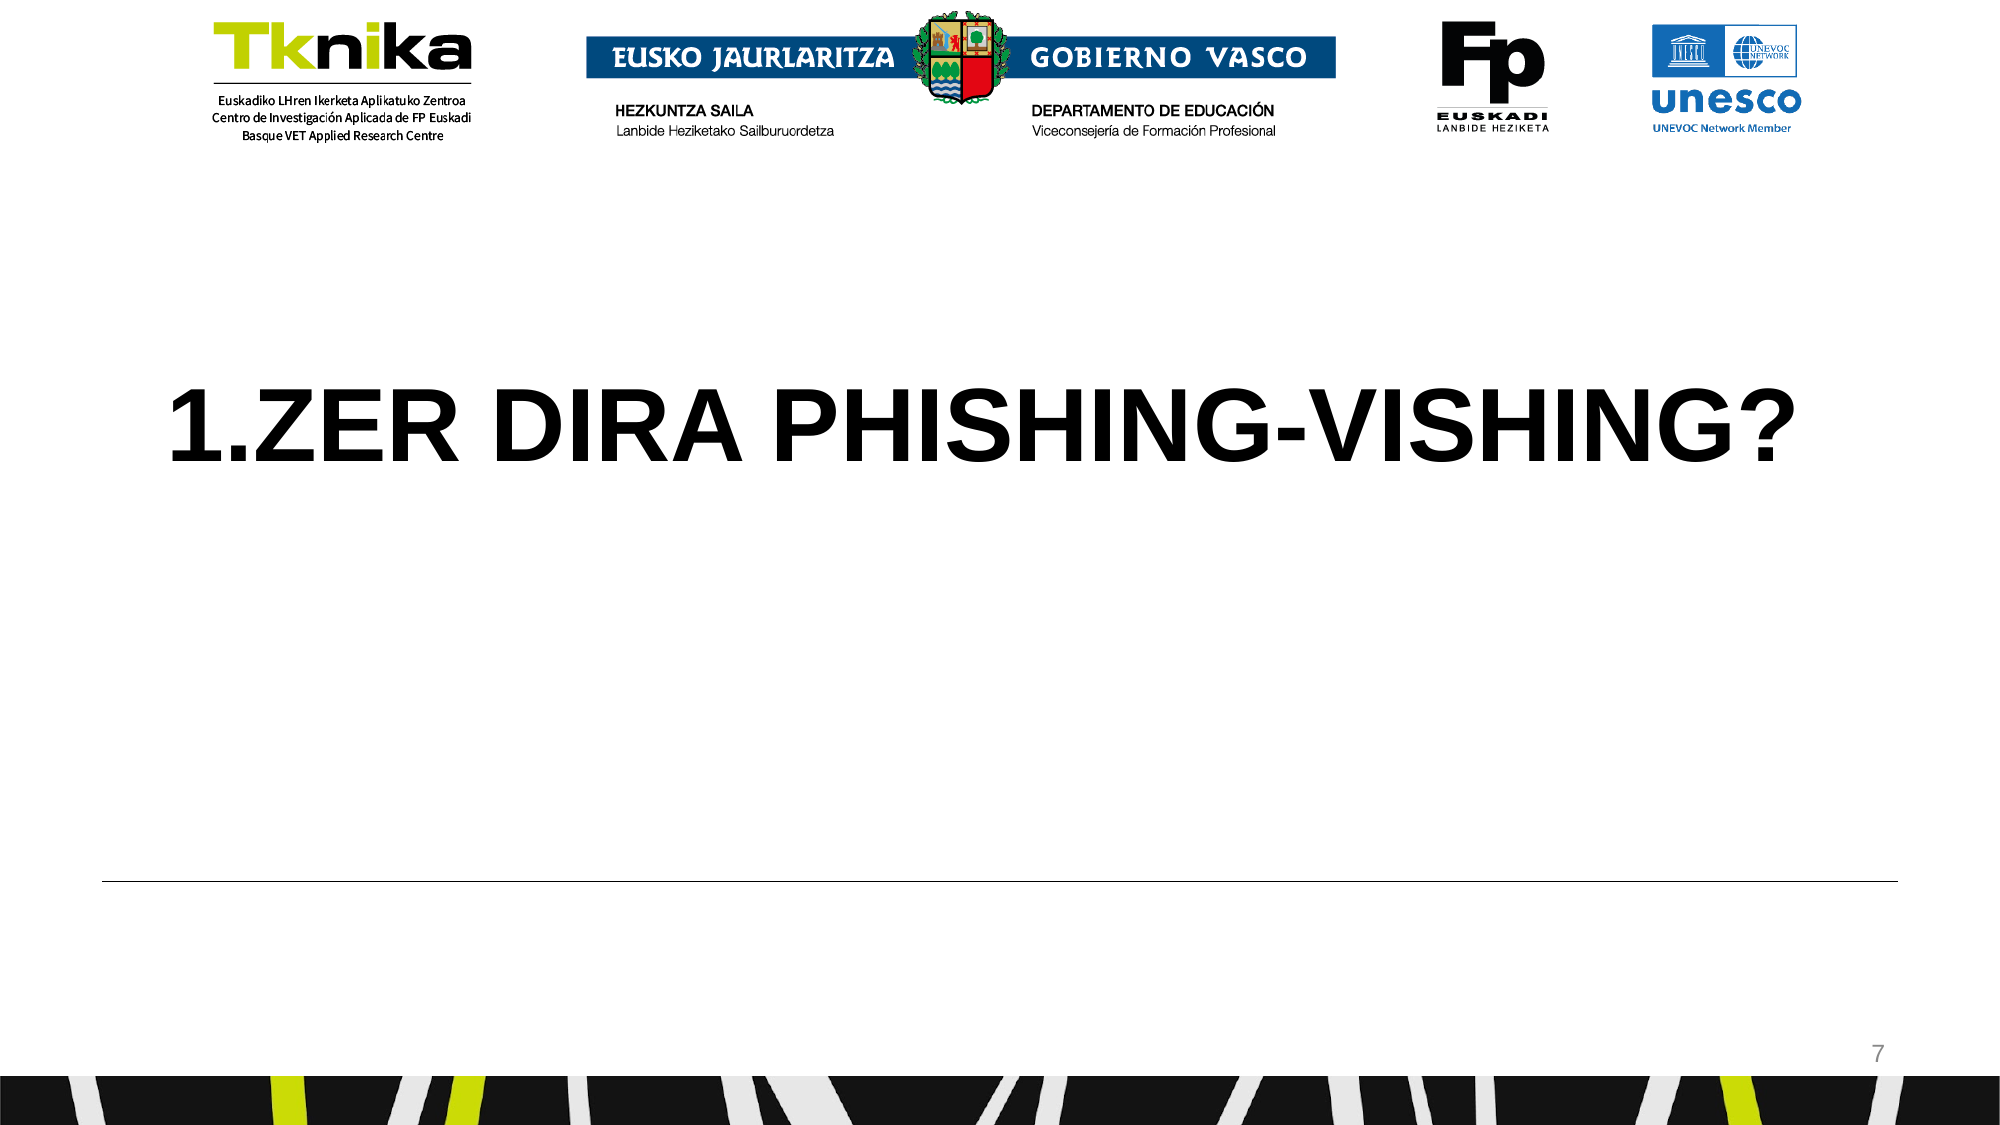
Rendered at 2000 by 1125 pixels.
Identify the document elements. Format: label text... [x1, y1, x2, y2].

picture [0, 1076, 2000, 1125]
picture [33, 7, 1579, 150]
picture [1647, 19, 1804, 138]
text_box 1.ZER DIRA PHISHING-VISHING? [128, 349, 1841, 490]
slide_number ‹#› [1433, 1022, 1901, 1083]
